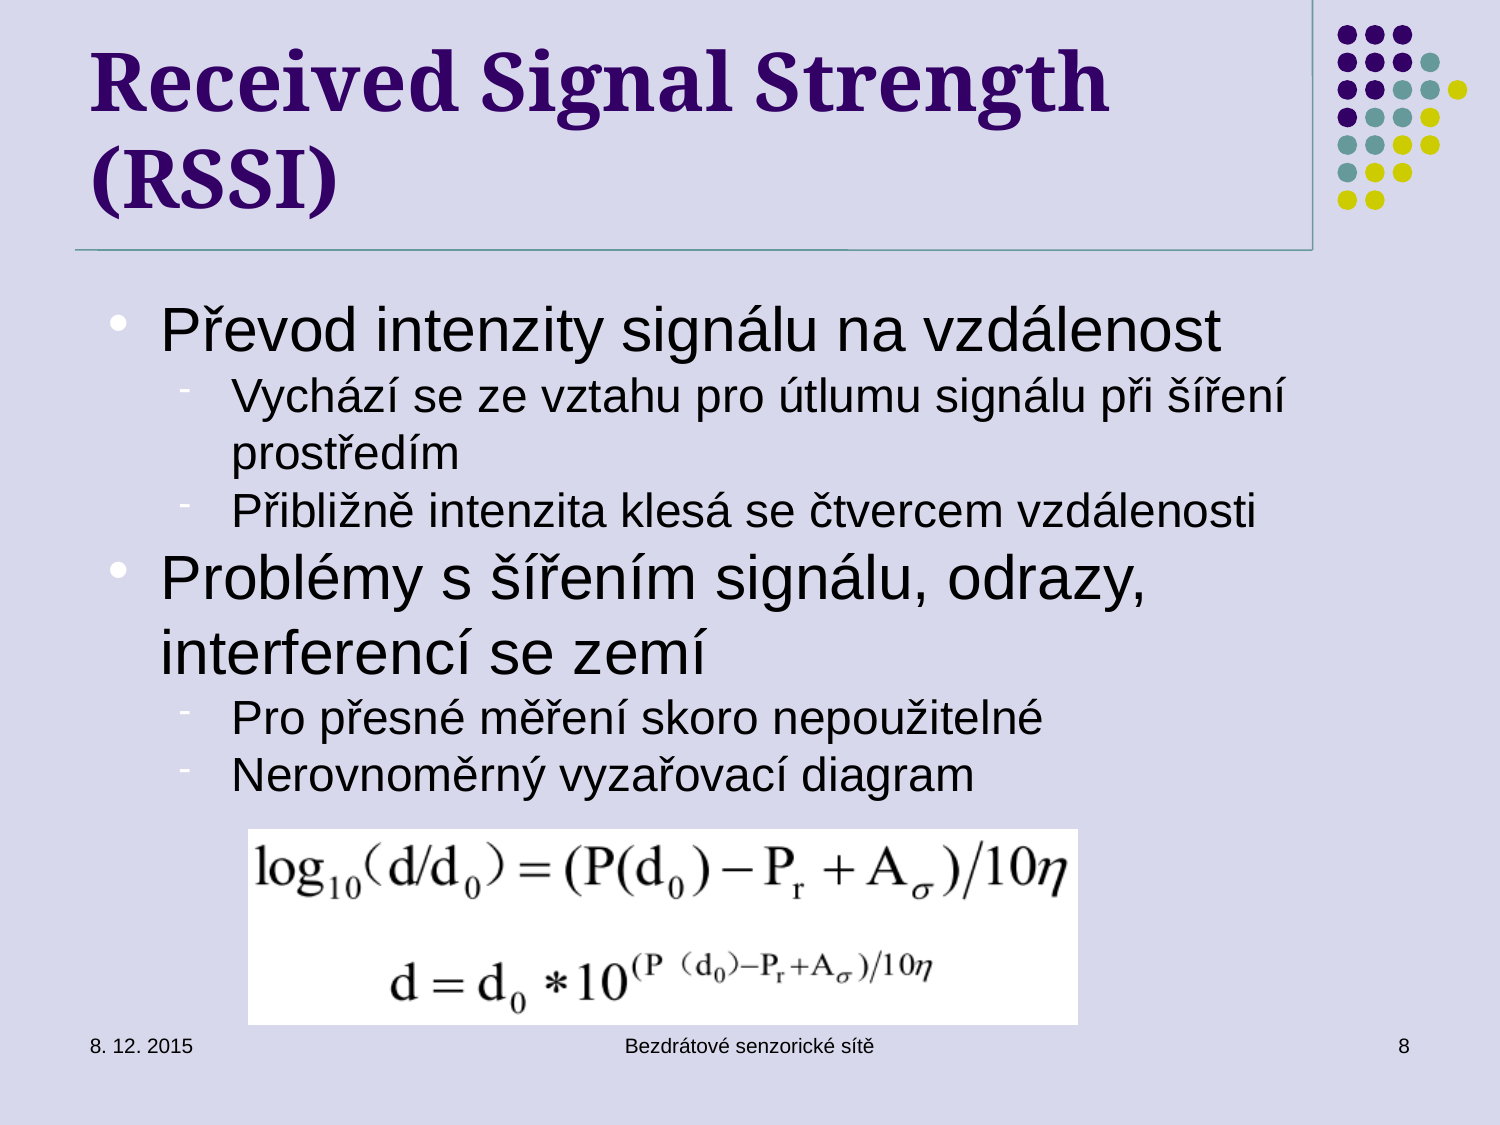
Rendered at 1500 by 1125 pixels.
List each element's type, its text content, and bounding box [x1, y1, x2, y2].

picture [247, 828, 1078, 1026]
text_box 8 [1074, 1025, 1425, 1100]
text_box 8. 12. 2015 [74, 1025, 425, 1100]
text_box Převod intenzity signálu na vzdálenost Vychází se ze vztahu pro útlumu signálu při šíření prostředím Přibližně intenzita klesá se čtvercem vzdálenosti Problémy s šířením signálu, odrazy, interferencí se zemí Pro přesné měření skoro nepoužitelné Nerovnoměrný vyzařovací diagram [75, 281, 1425, 1006]
text_box Bezdrátové senzorické sítě [512, 1033, 987, 1100]
text_box Received Signal Strength (RSSI) [74, 20, 1312, 233]
